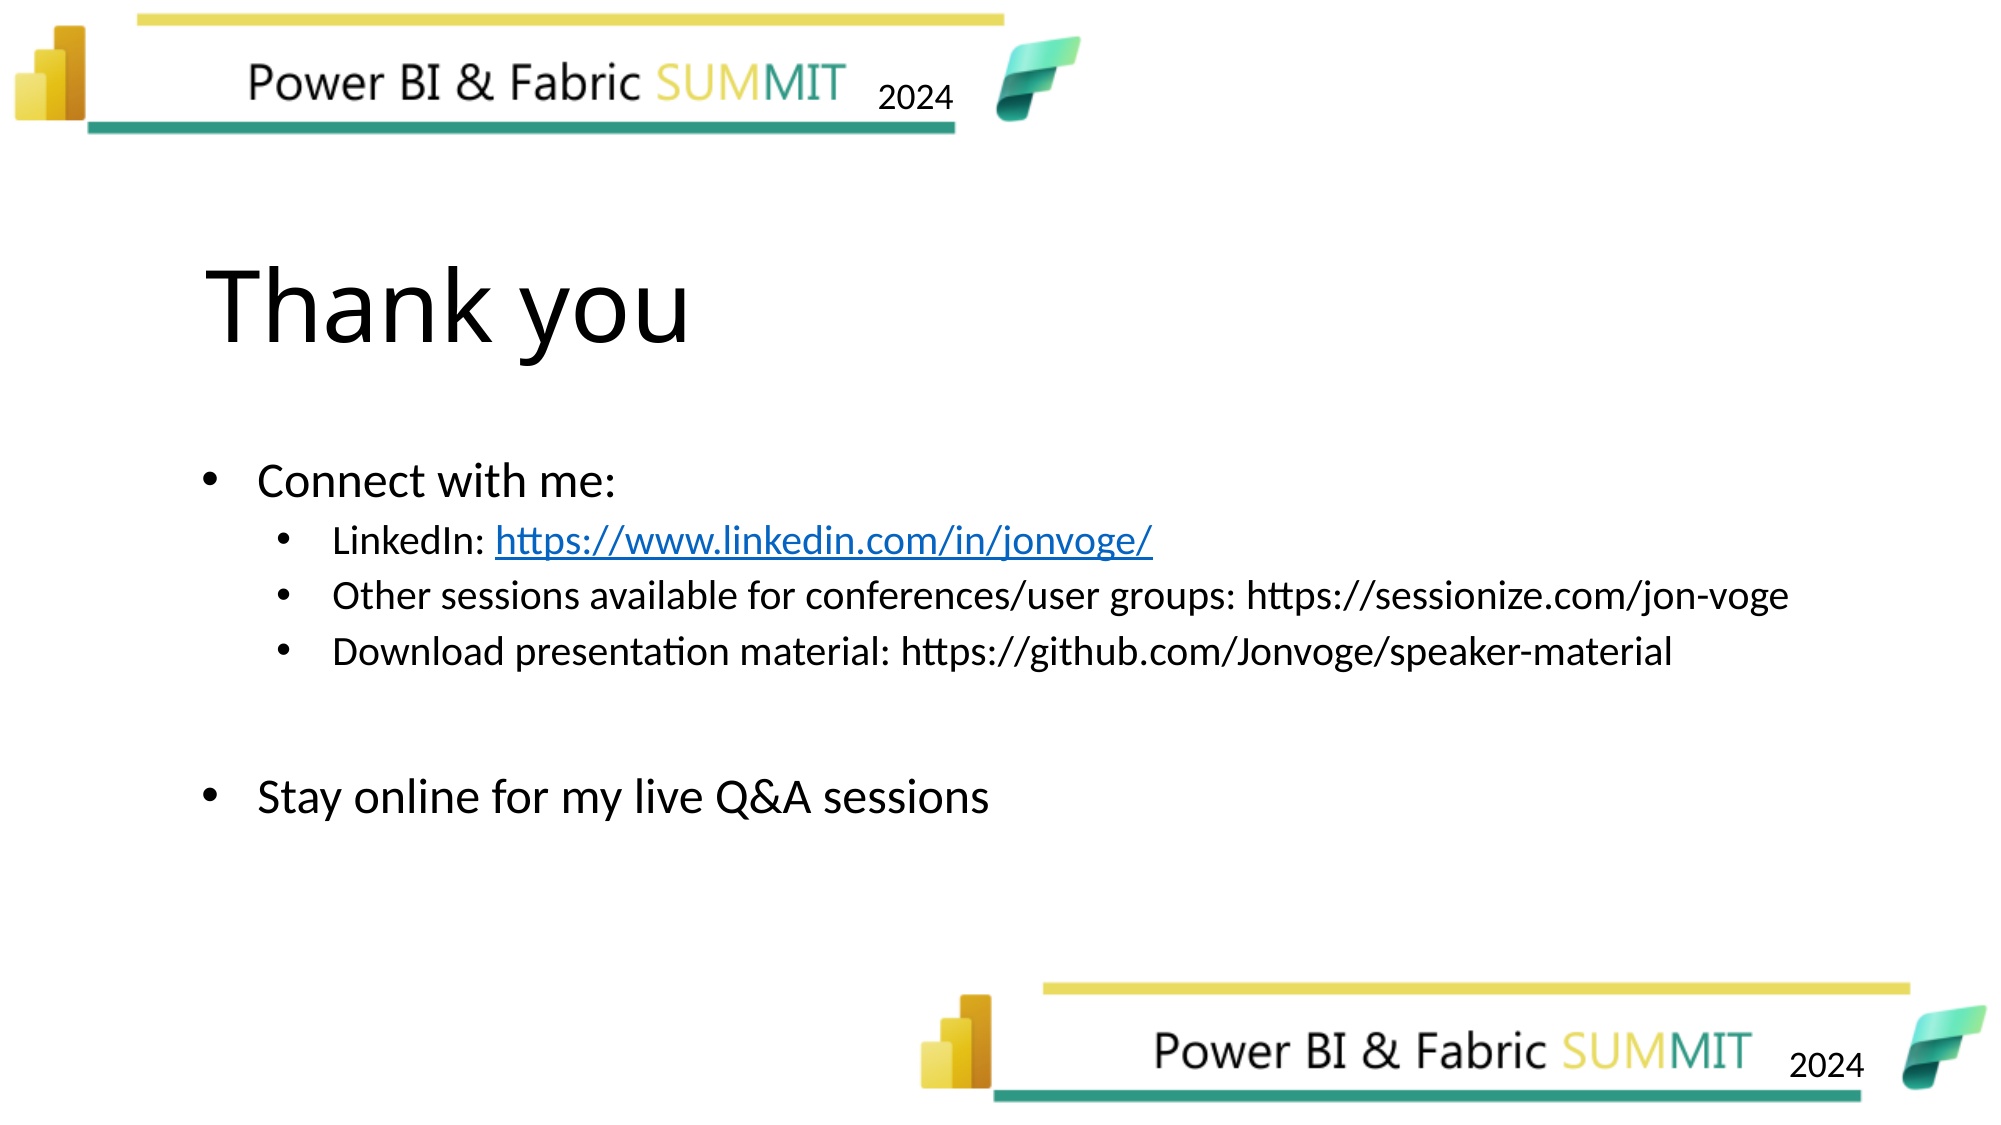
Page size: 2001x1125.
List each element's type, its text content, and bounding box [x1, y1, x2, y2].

title Thank you [159, 241, 740, 372]
picture [0, 0, 1094, 149]
subtitle Connect with me: LinkedIn: https://www.linkedin.com/in/jonvoge/ Other sessions available for conferences/user groups: https://sessionize.com/jon-voge Download presentation material: https://github.com/Jonvoge/speaker-material Stay online for my live Q&A sessions [186, 365, 1877, 898]
picture [906, 968, 2000, 1117]
